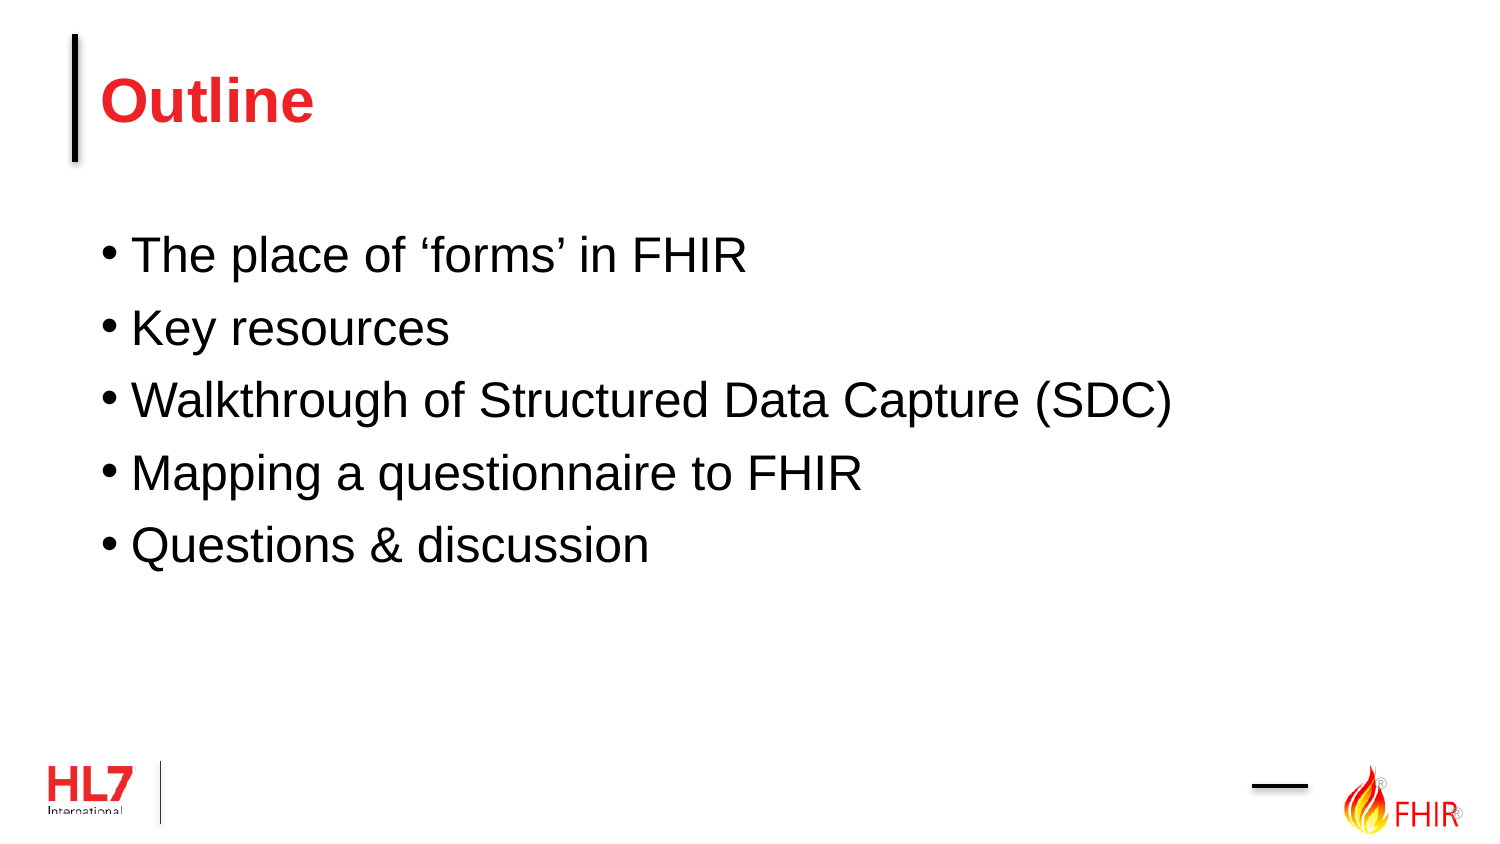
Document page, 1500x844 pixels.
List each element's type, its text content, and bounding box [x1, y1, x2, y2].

title Outline [100, 33, 1451, 163]
list The place of ‘forms’ in FHIR Key resources Walkthrough of Structured Data Capture (SDC) Mapping a questionnaire to FHIR Questions & discussion [100, 222, 1451, 731]
picture [1339, 760, 1463, 837]
